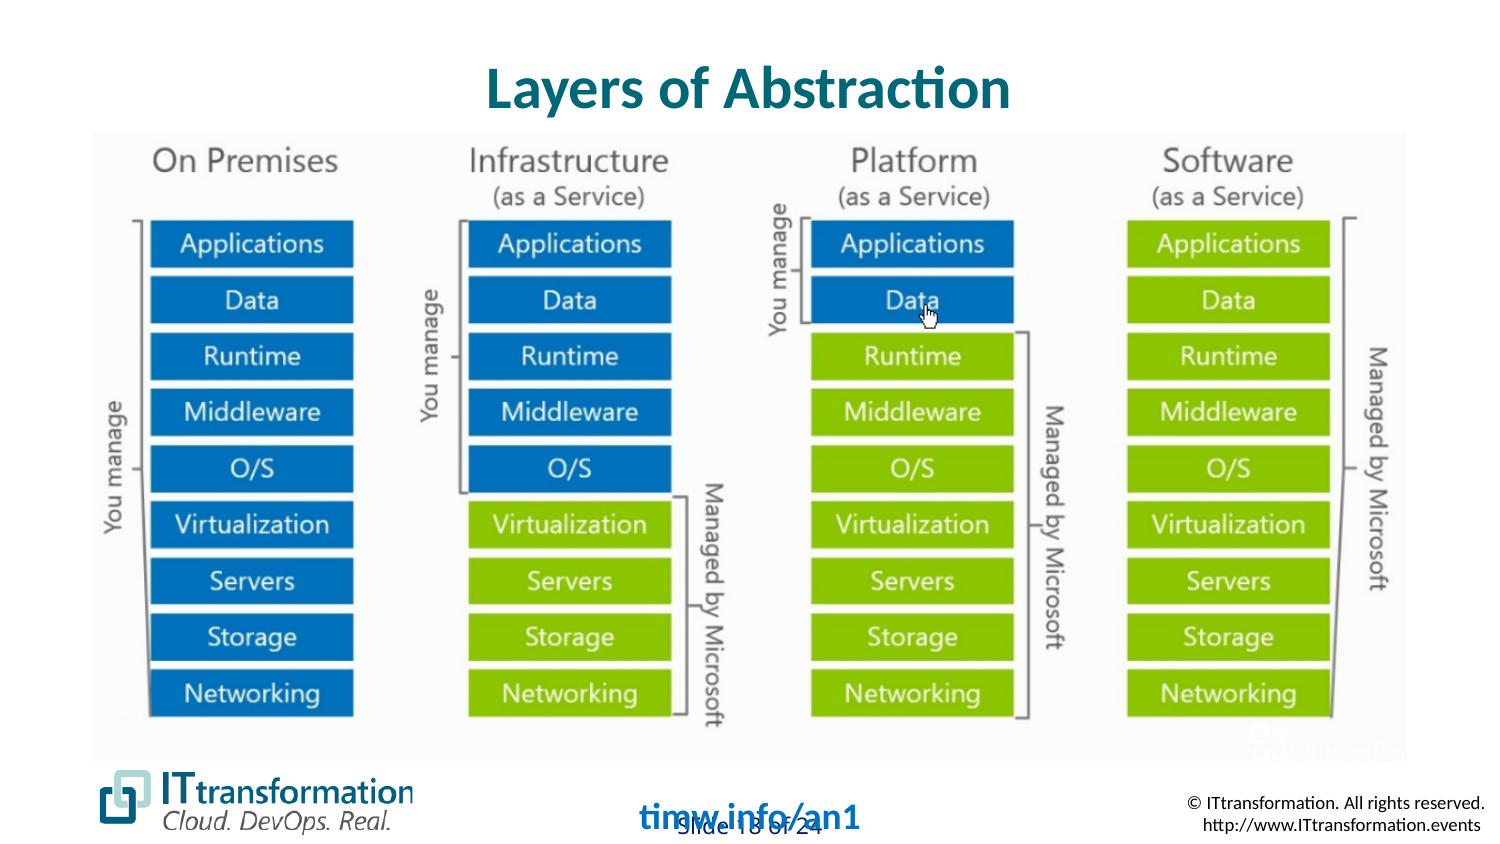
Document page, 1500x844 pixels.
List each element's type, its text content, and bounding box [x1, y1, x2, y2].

text_box timw.info/an1 [0, 784, 1500, 844]
picture [93, 131, 1407, 762]
title Layers of Abstraction [74, 37, 1426, 132]
